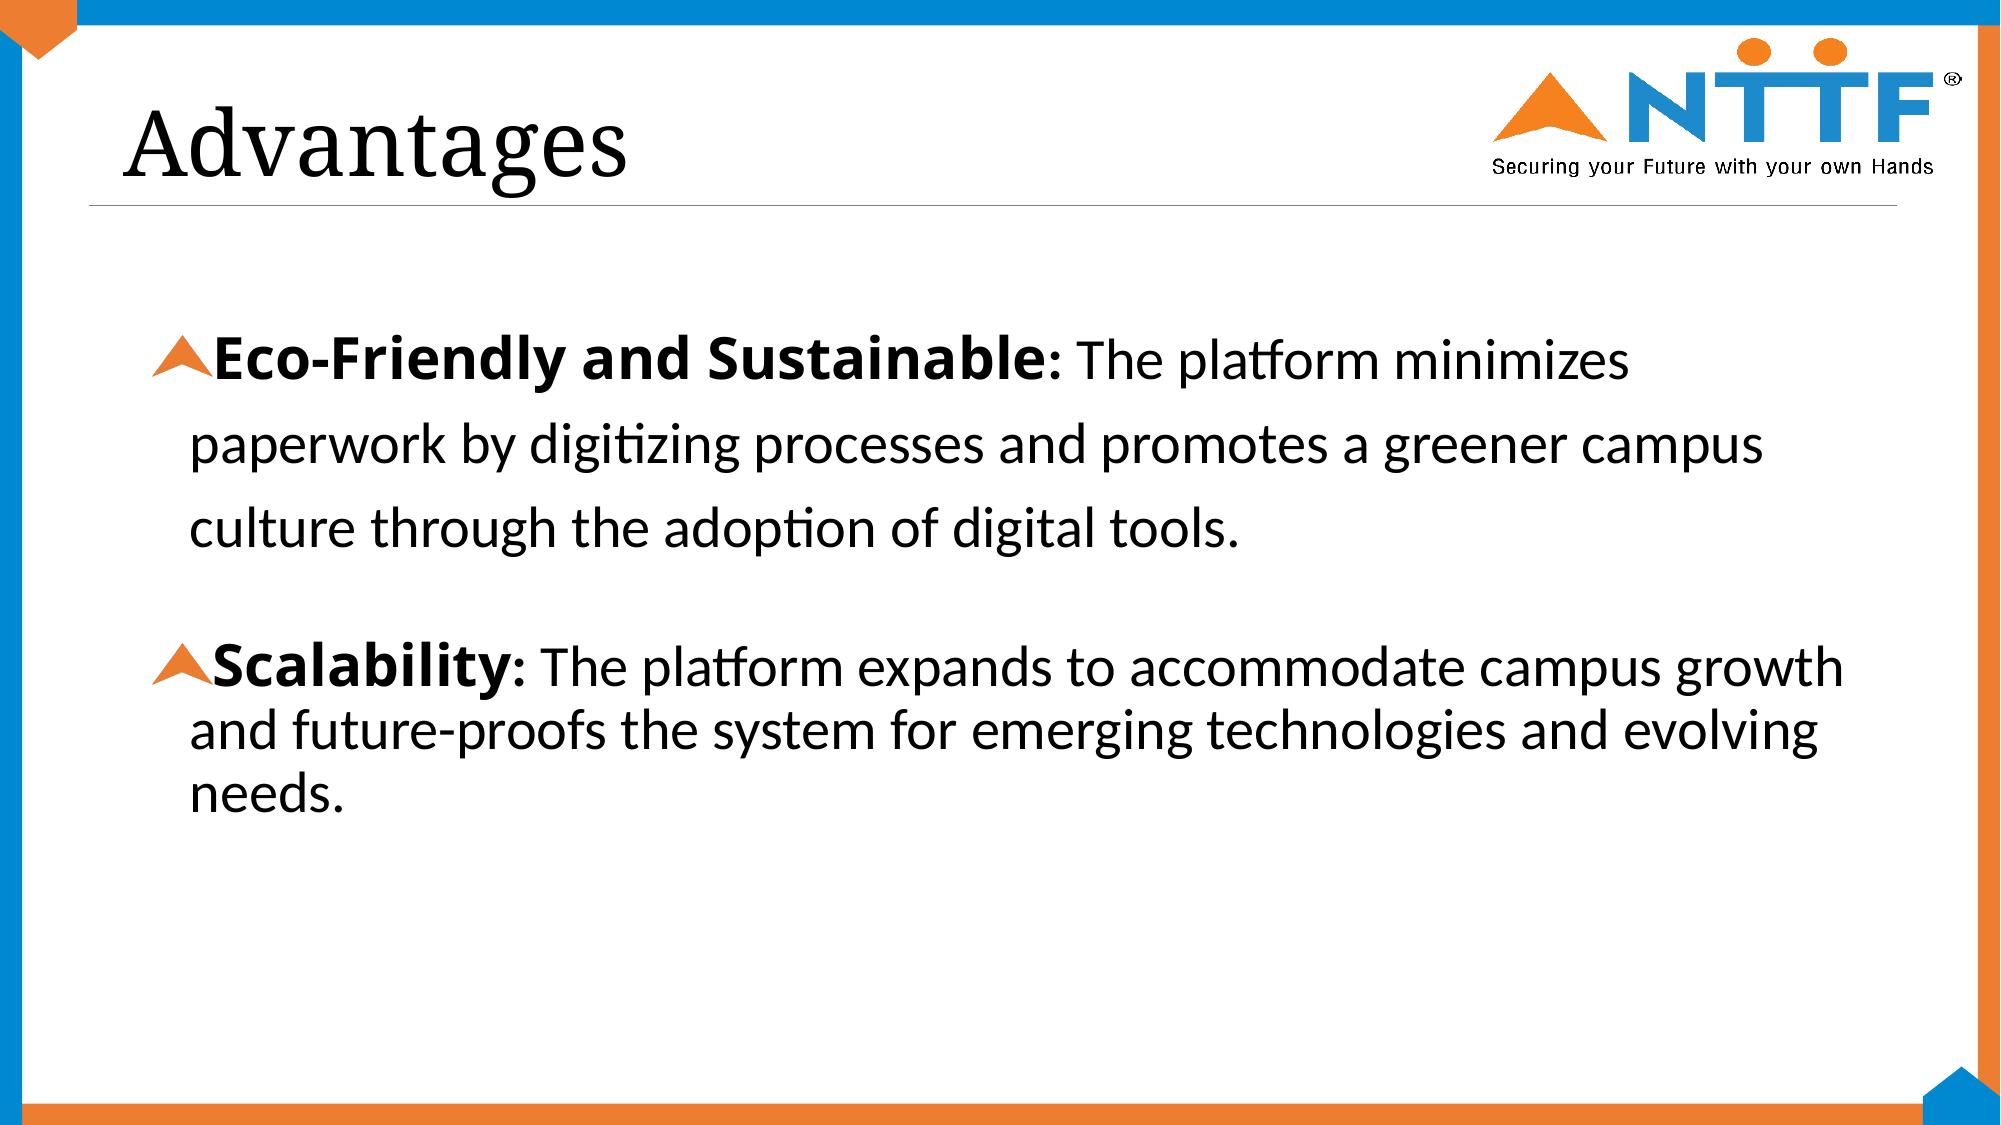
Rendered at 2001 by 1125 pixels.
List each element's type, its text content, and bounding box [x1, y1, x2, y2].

picture [152, 335, 213, 377]
picture [152, 643, 213, 685]
title Advantages [108, 75, 845, 219]
list Eco-Friendly and Sustainable: The platform minimizes paperwork by digitizing processes and promotes a greener campus culture through the adoption of digital tools. Scalability: The platform expands to accommodate campus growth and future-proofs the system for emerging technologies and evolving needs. [137, 299, 1863, 1014]
picture [1493, 38, 1962, 177]
